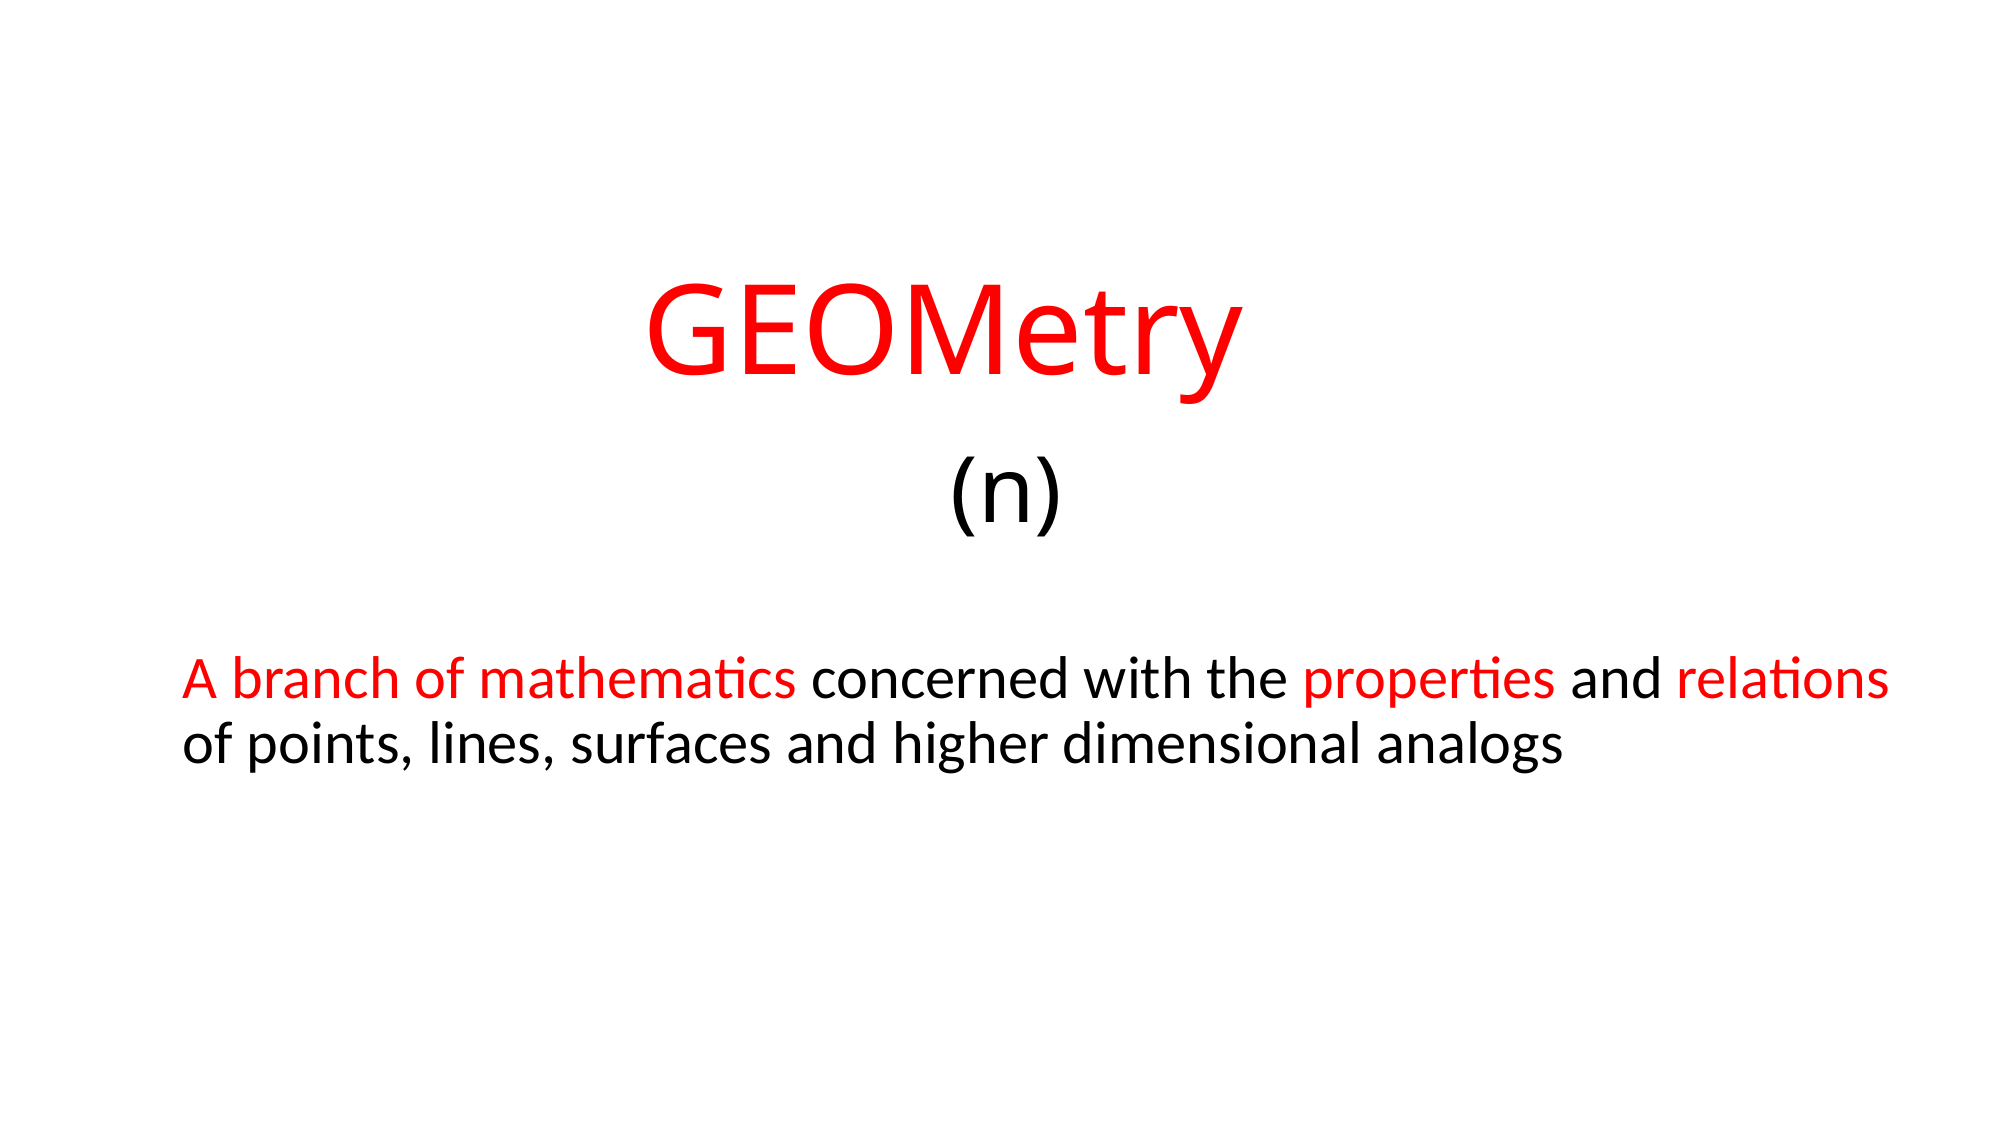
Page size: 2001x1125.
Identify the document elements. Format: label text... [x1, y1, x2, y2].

list A branch of mathematics concerned with the properties and relations of points, lines, surfaces and higher dimensional analogs [167, 638, 1940, 829]
title (n) [935, 443, 1108, 570]
text_box Metry [884, 225, 1367, 443]
text_box GEO [627, 225, 884, 443]
